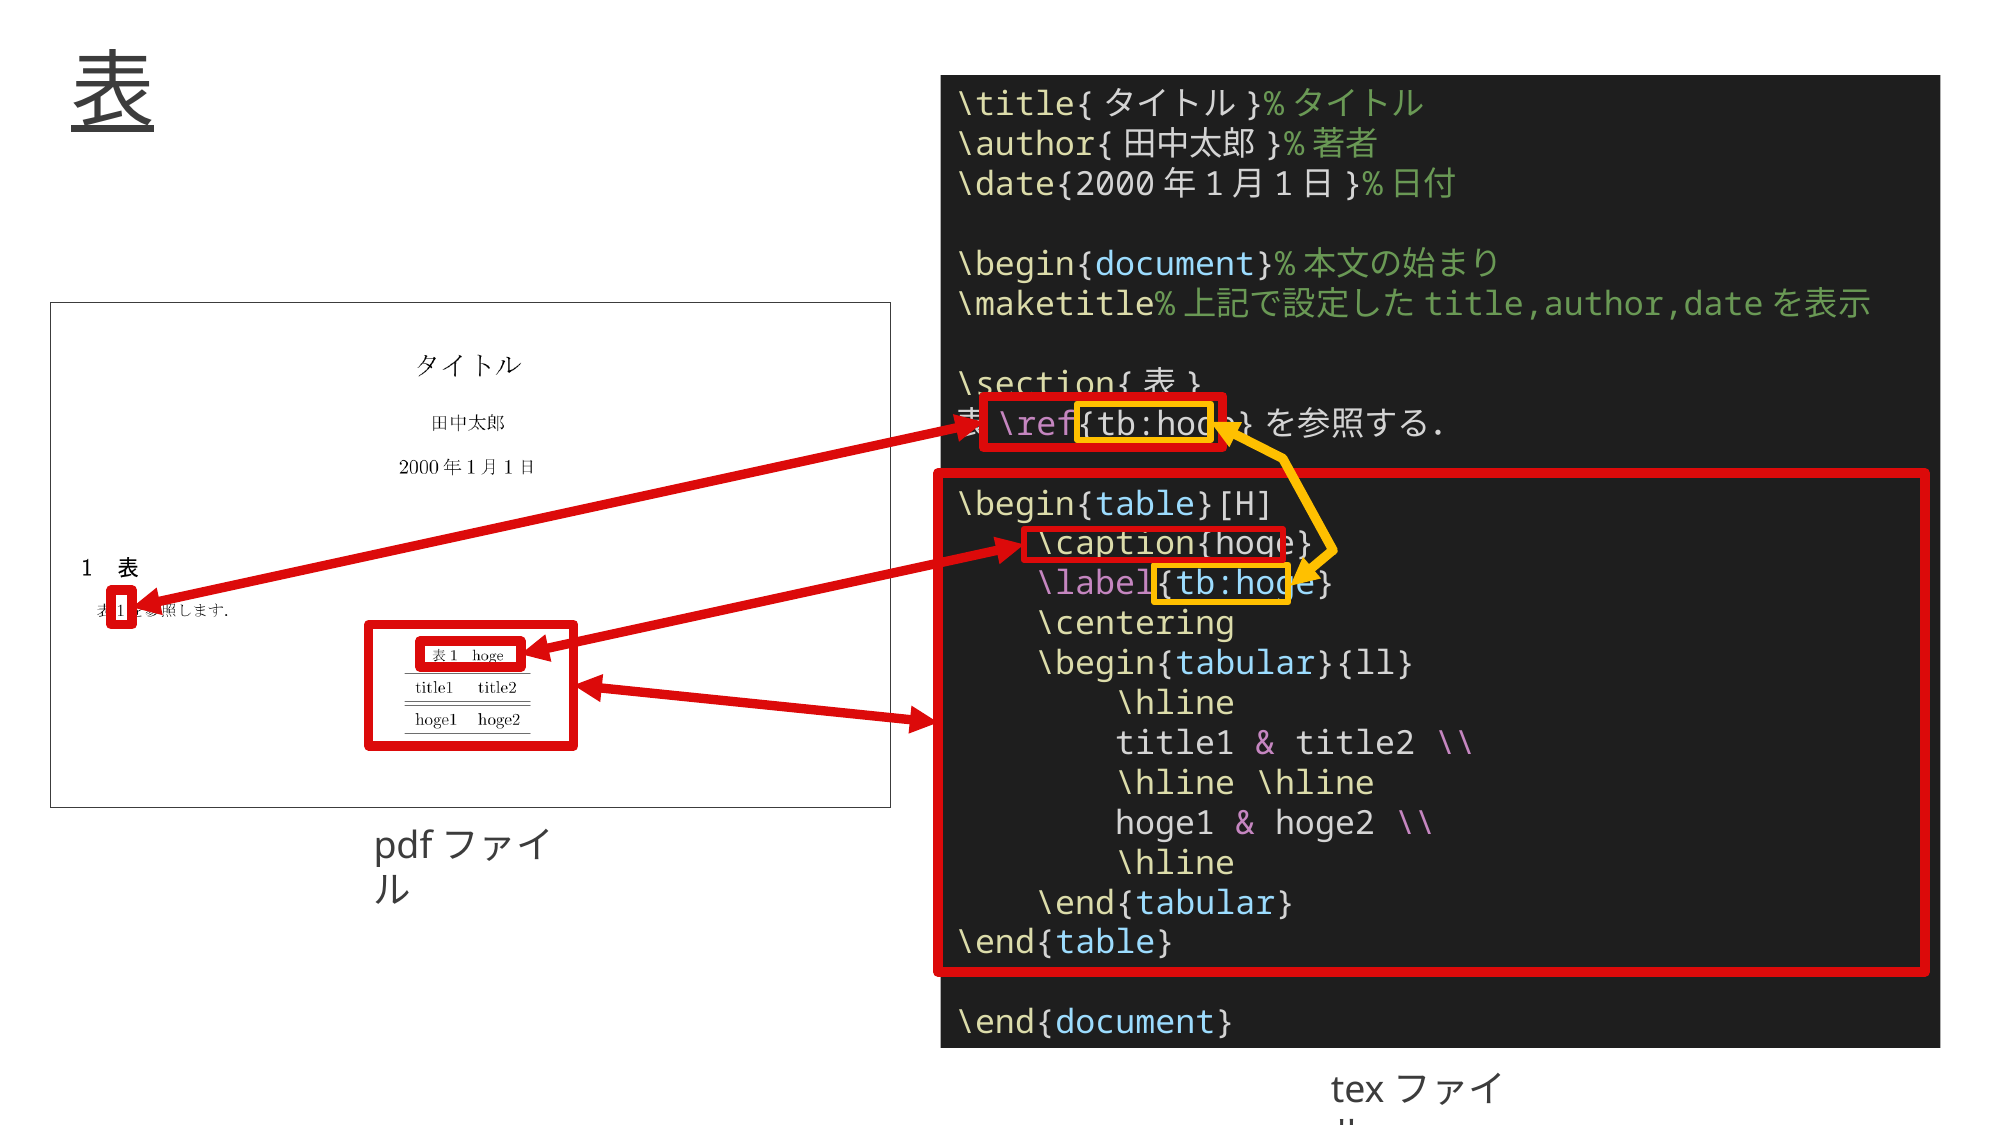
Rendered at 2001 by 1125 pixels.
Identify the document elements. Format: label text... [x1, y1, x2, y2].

text_box [1075, 402, 1212, 442]
text_box [936, 471, 1927, 974]
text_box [1282, 457, 1334, 551]
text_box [520, 543, 1025, 655]
text_box [1022, 527, 1284, 562]
text_box [1152, 563, 1290, 604]
picture [50, 301, 891, 809]
text_box \title{タイトル}%タイトル \author{田中太郎}%著者 \date{2000年1月1日}%日付 \begin{document}%本文の始まり \maketitle%上記で設定したtitle,author,dateを表示 \section{表} 表\ref{tb:hoge}を参照する． \begin{table}[H] \caption{hoge} \label{tb:hoge} \centering \begin{tabular}{ll} \hline title1 & title2 \\ \hline \hline hoge1 & hoge2 \\ \hline \end{tabular} \end{table} \end{document} [940, 75, 1941, 1048]
text_box pdfファイル [358, 818, 600, 919]
text_box 表 [56, 28, 273, 144]
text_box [573, 684, 939, 723]
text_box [1289, 550, 1333, 587]
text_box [131, 421, 984, 608]
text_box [1209, 421, 1284, 459]
text_box [982, 395, 1225, 449]
text_box texファイル [1316, 1057, 1557, 1125]
